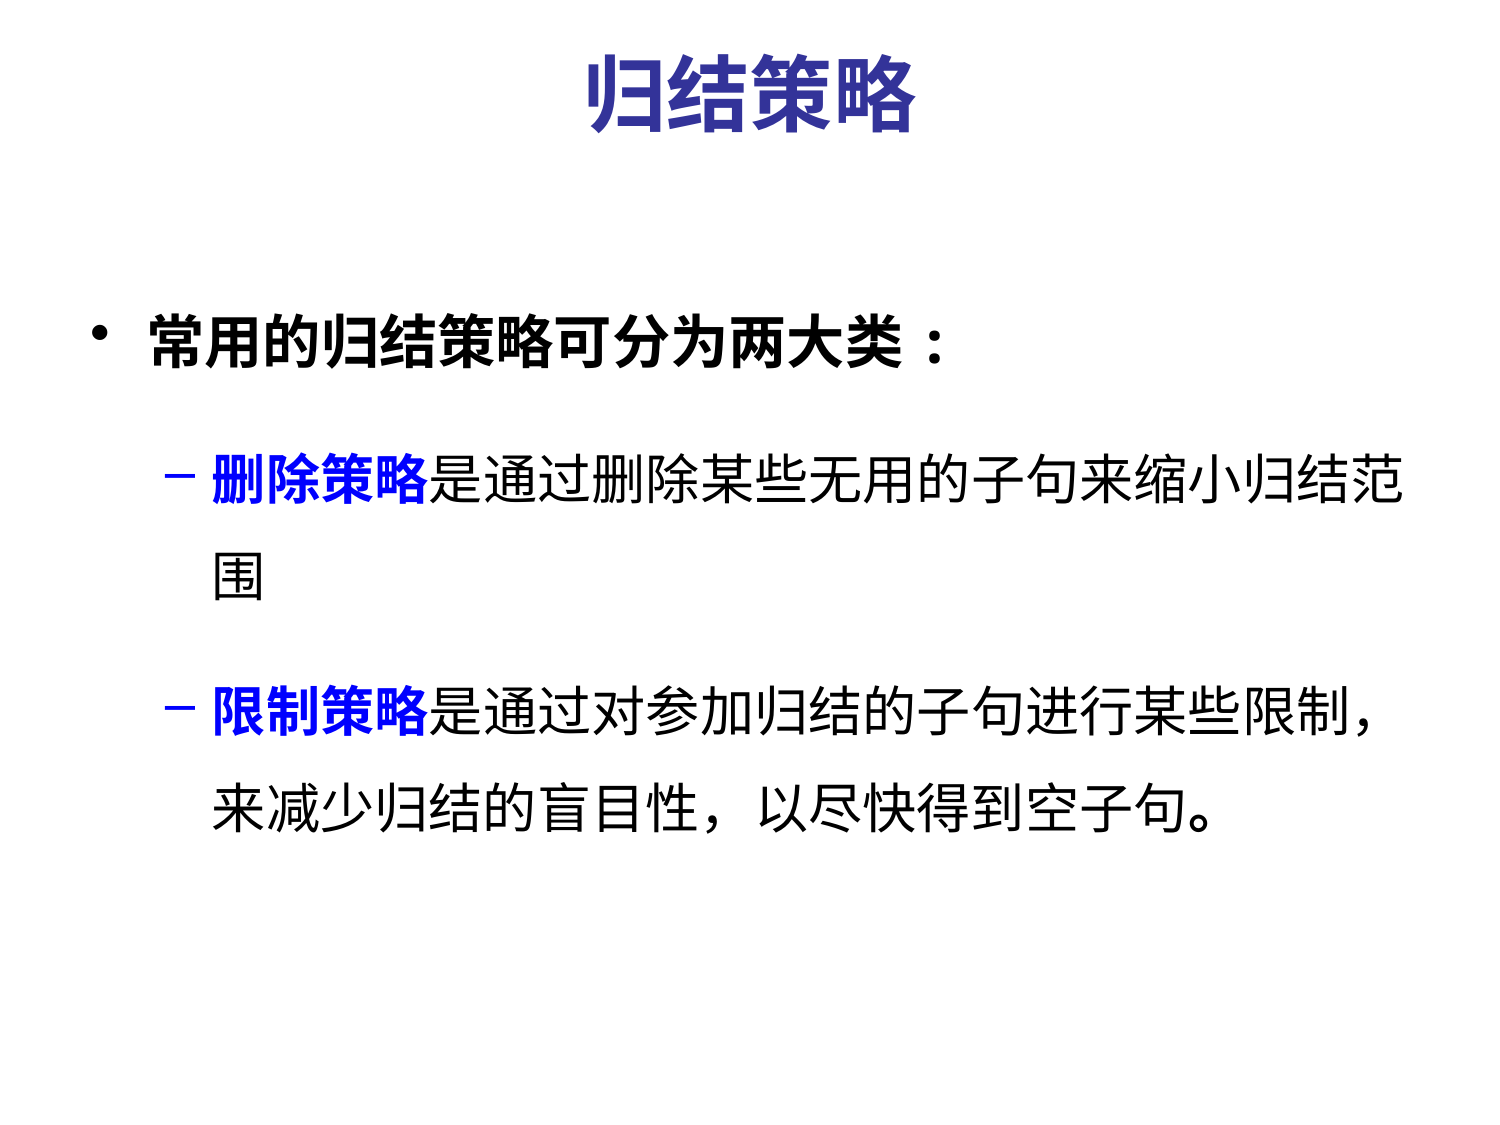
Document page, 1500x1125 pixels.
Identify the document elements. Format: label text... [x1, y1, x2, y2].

title 归结策略 [75, 0, 1425, 185]
list 常用的归结策略可分为两大类: 删除策略是通过删除某些无用的子句来缩小归结范围 限制策略是通过对参加归结的子句进行某些限制，来减少归结的盲目性，以尽快得到空子句。 [75, 262, 1425, 1059]
